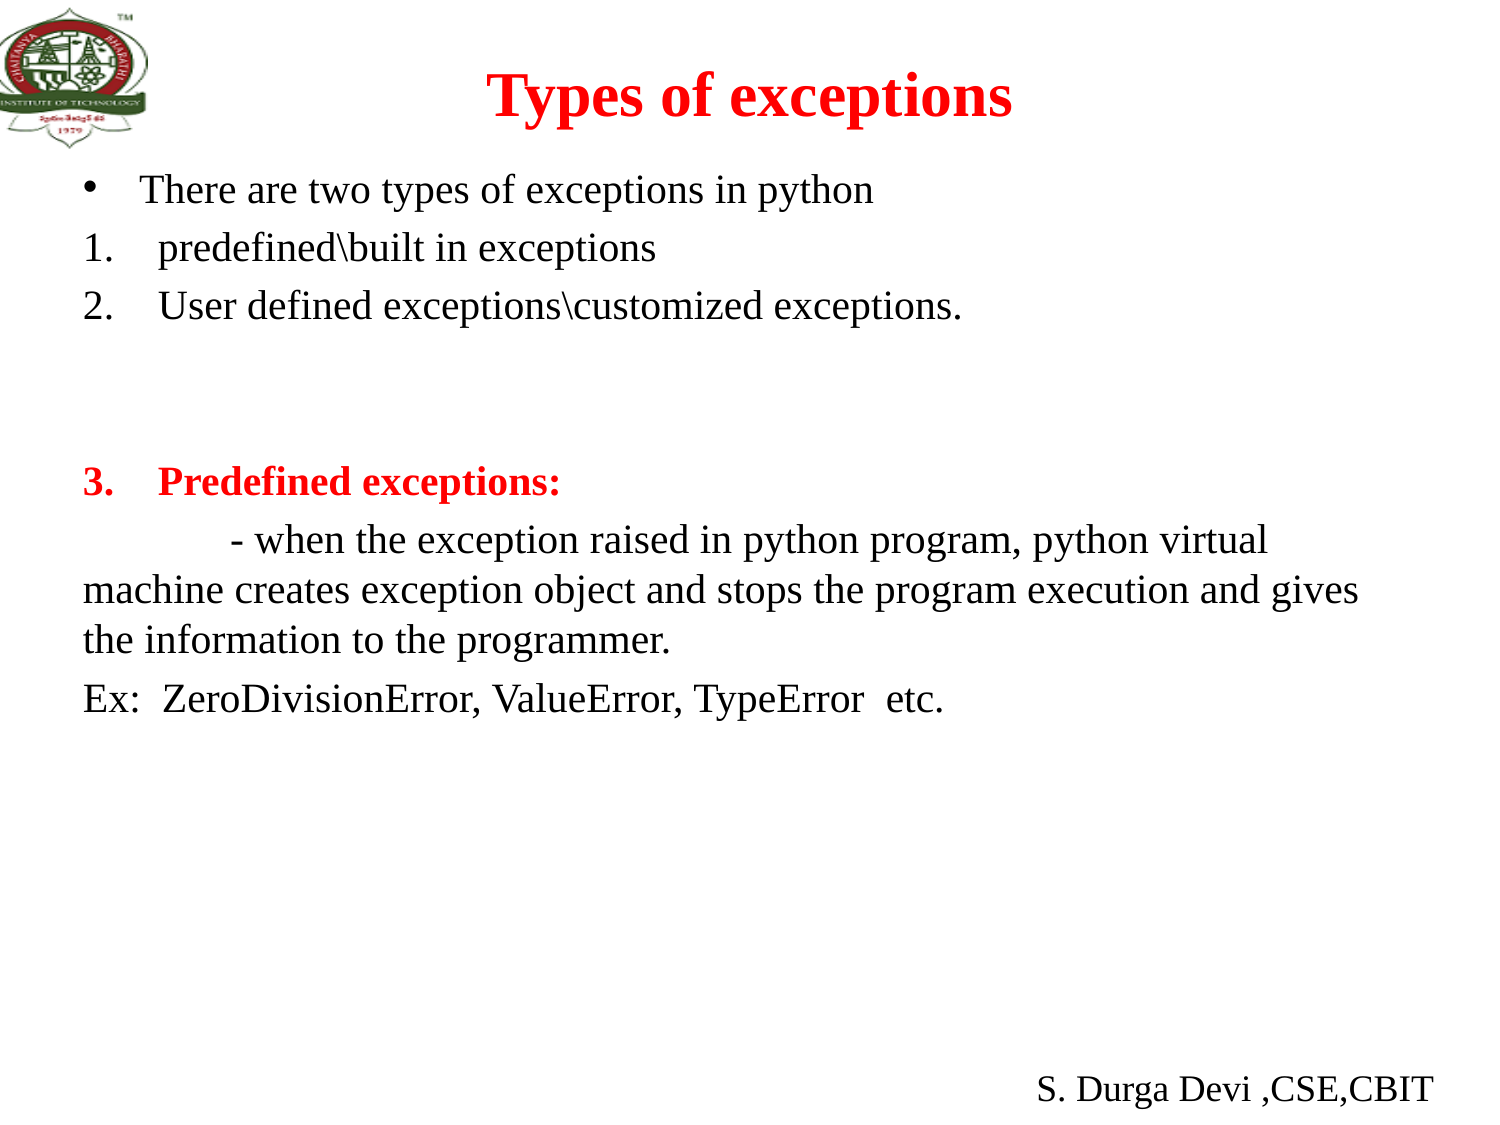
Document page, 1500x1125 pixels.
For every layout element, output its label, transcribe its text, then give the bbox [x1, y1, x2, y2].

title Types of exceptions [152, 45, 1425, 138]
list There are two types of exceptions in python predefined\built in exceptions User defined exceptions\customized exceptions. Predefined exceptions: - when the exception raised in python program, python virtual machine creates exception object and stops the program execution and gives the information to the programmer. Ex: ZeroDivisionError, ValueError, TypeError etc. [67, 153, 1418, 897]
picture [0, 6, 148, 150]
text_box S. Durga Devi ,CSE,CBIT [1021, 1057, 1471, 1117]
